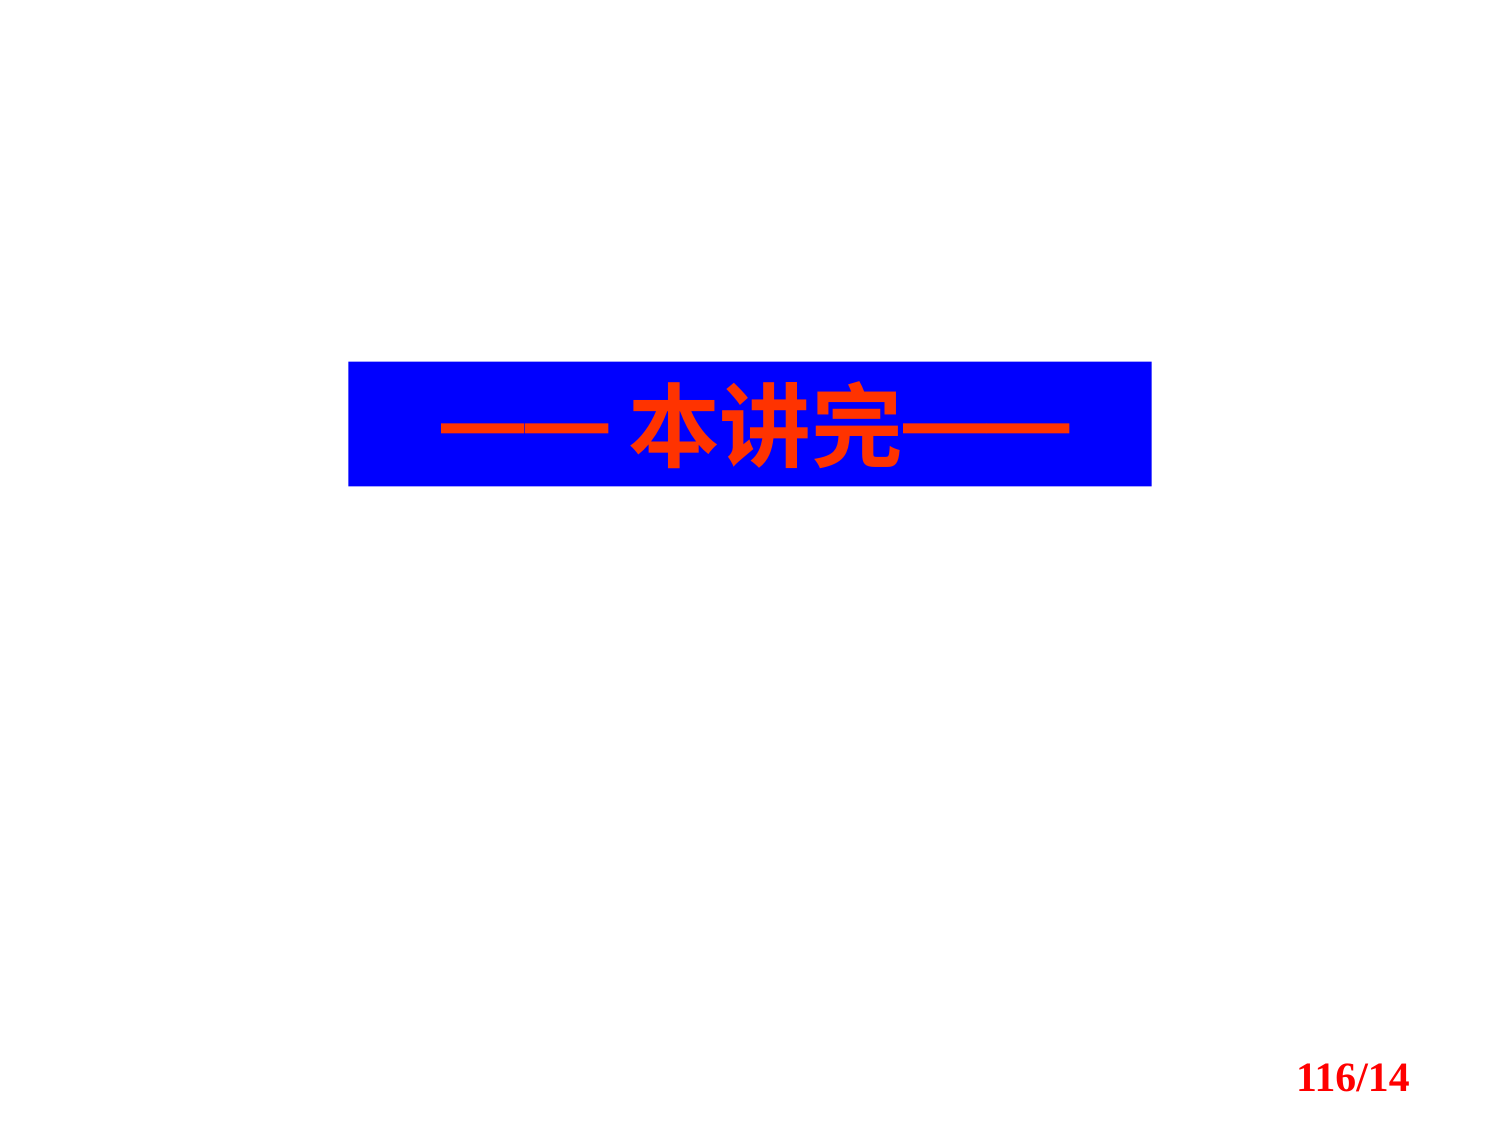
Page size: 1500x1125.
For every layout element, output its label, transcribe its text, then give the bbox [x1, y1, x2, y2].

text_box ━━本讲完━━ [348, 361, 1152, 487]
slide_number 116/14 [1074, 1042, 1425, 1103]
